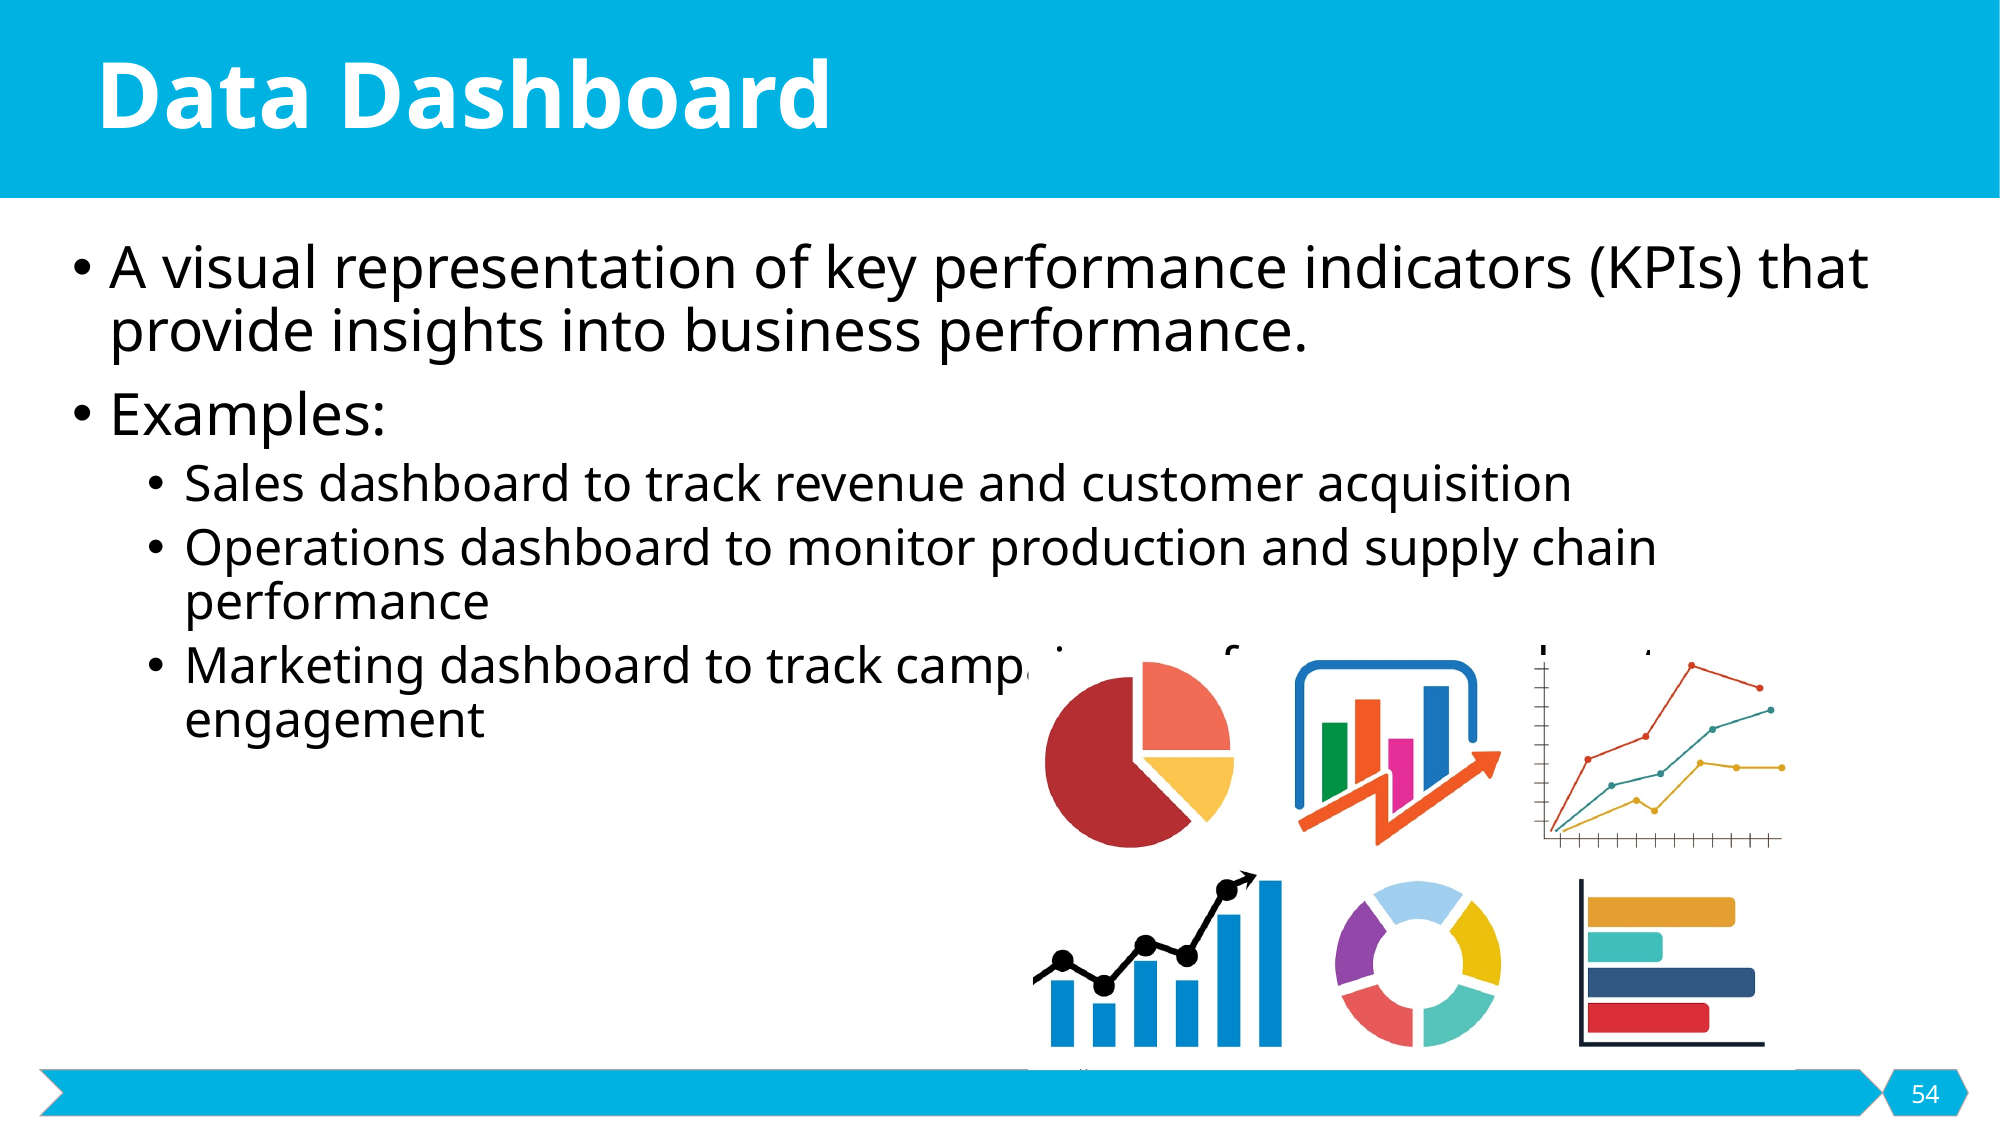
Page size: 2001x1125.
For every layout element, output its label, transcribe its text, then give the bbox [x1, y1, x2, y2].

title Data Dashboard [56, 0, 1969, 199]
list A visual representation of key performance indicators (KPIs) that provide insights into business performance. Examples: Sales dashboard to track revenue and customer acquisition Operations dashboard to monitor production and supply chain performance Marketing dashboard to track campaign performance and customer engagement [56, 230, 1969, 1010]
slide_number 54 [1882, 1065, 1969, 1125]
picture [1028, 655, 1796, 1070]
